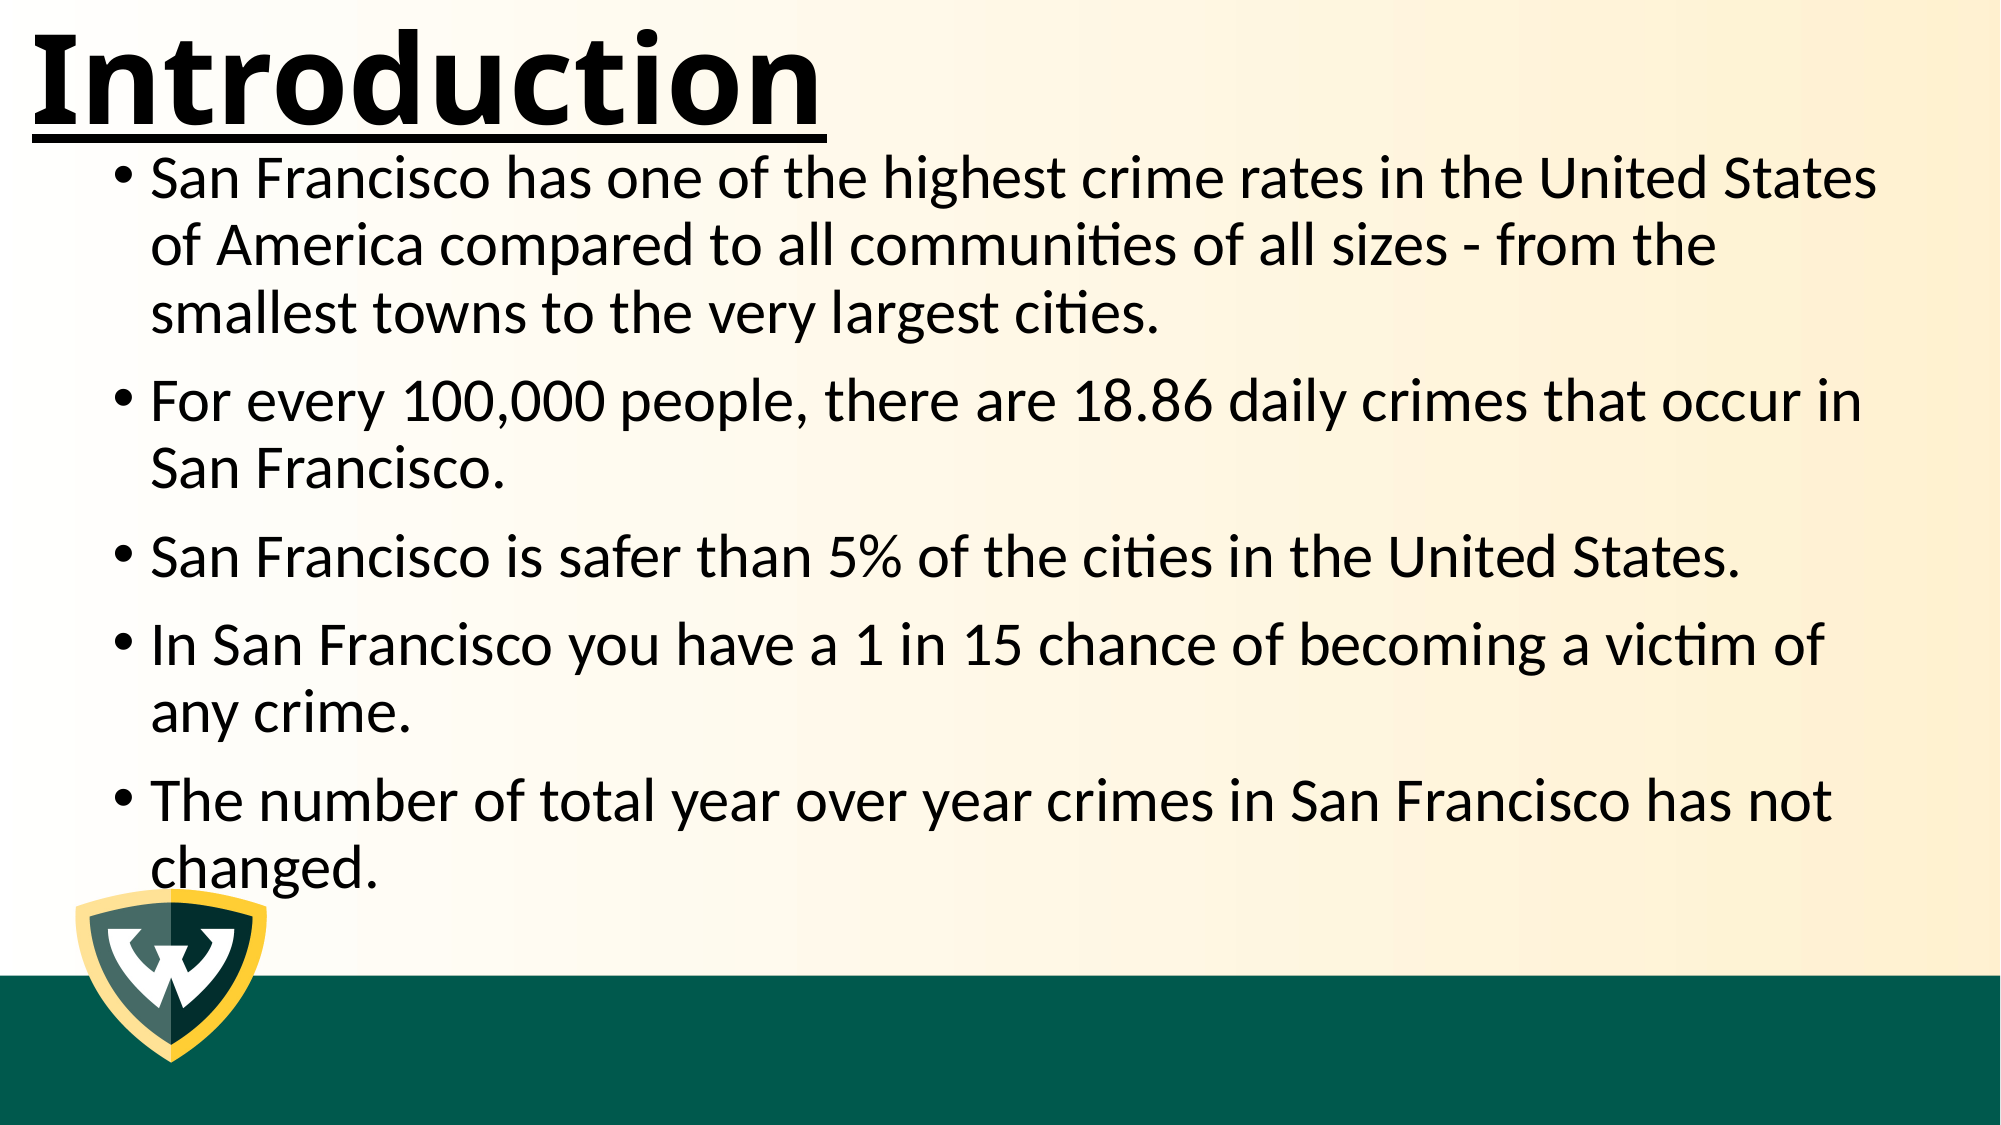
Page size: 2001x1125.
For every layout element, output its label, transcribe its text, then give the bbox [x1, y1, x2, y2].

title Introduction [16, 0, 1742, 182]
list San Francisco has one of the highest crime rates in the United States of America compared to all communities of all sizes - from the smallest towns to the very largest cities. For every 100,000 people, there are 18.86 daily crimes that occur in San Francisco. San Francisco is safer than 5% of the cities in the United States. In San Francisco you have a 1 in 15 chance of becoming a victim of any crime. The number of total year over year crimes in San Francisco has not changed. [97, 136, 1927, 921]
picture [0, 0, 2001, 1125]
